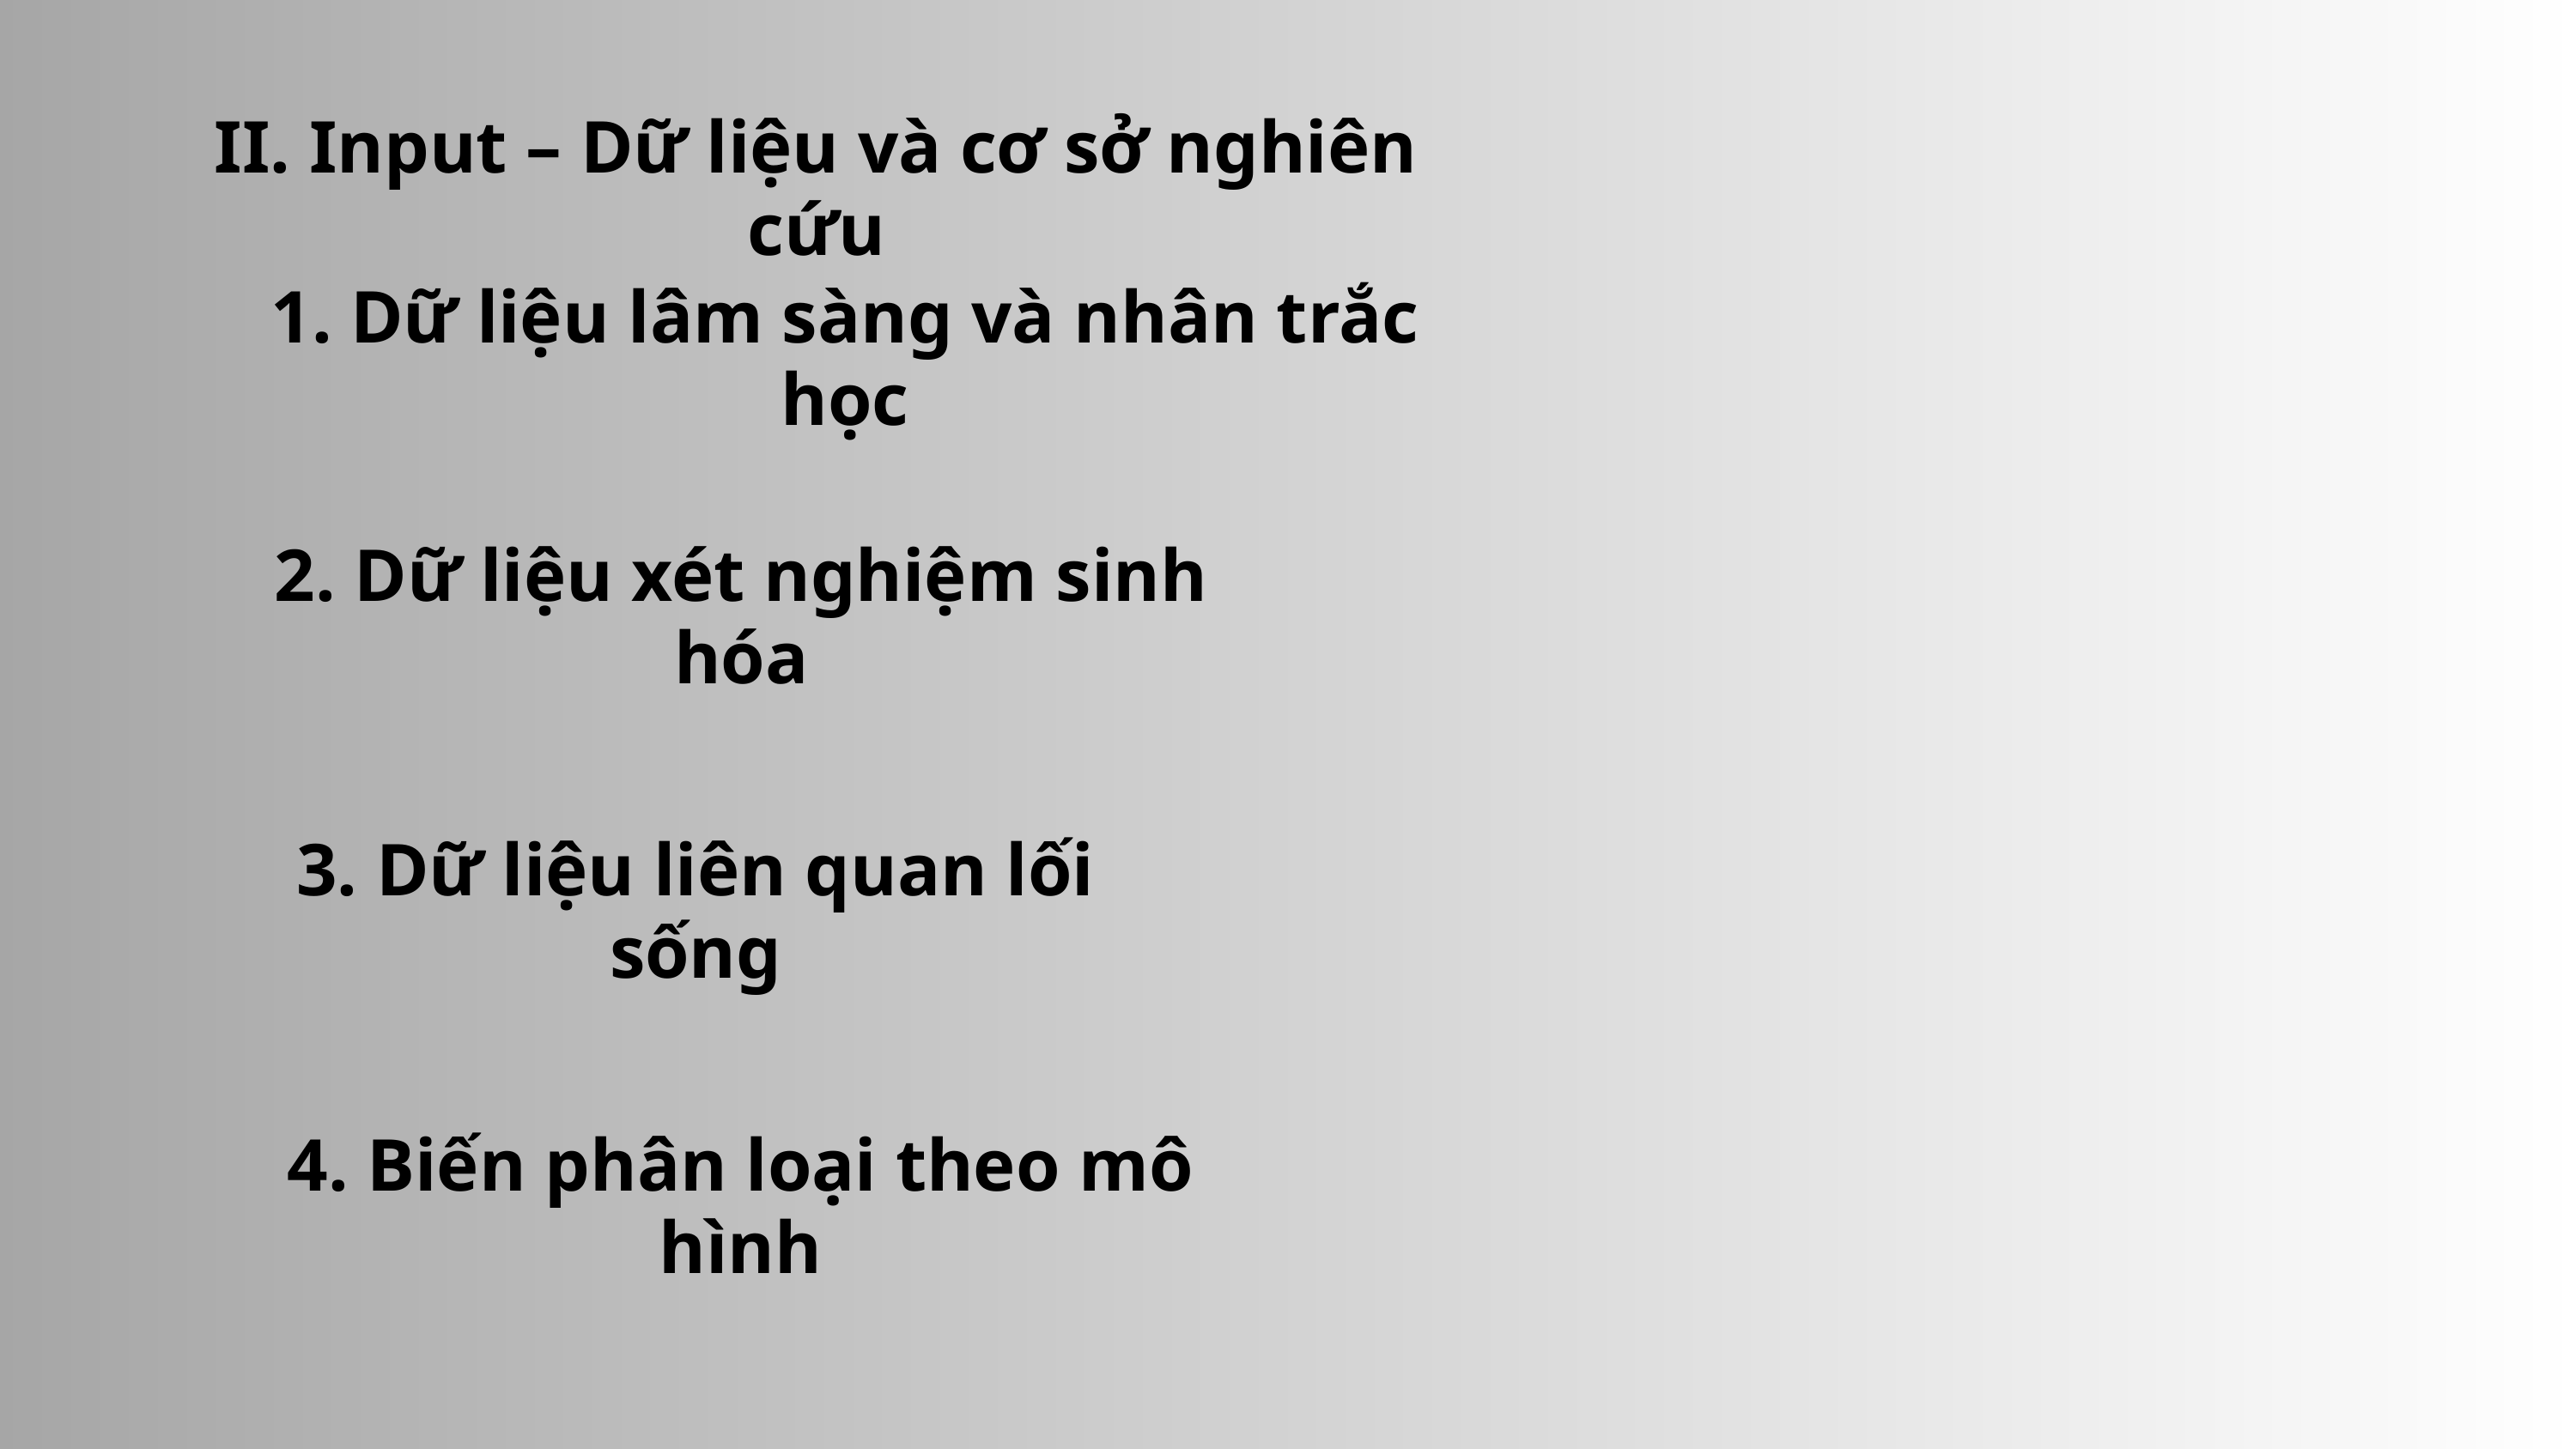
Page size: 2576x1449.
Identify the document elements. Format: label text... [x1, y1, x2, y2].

text_box II. Input – Dữ liệu và cơ sở nghiên cứu [144, 105, 1488, 270]
text_box 1. Dữ liệu lâm sàng và nhân trắc học [202, 275, 1488, 440]
text_box 3. Dữ liệu liên quan lối sống [202, 828, 1189, 993]
text_box 4. Biến phân loại theo mô hình [202, 1123, 1279, 1288]
text_box 2. Dữ liệu xét nghiệm sinh hóa [202, 533, 1280, 698]
